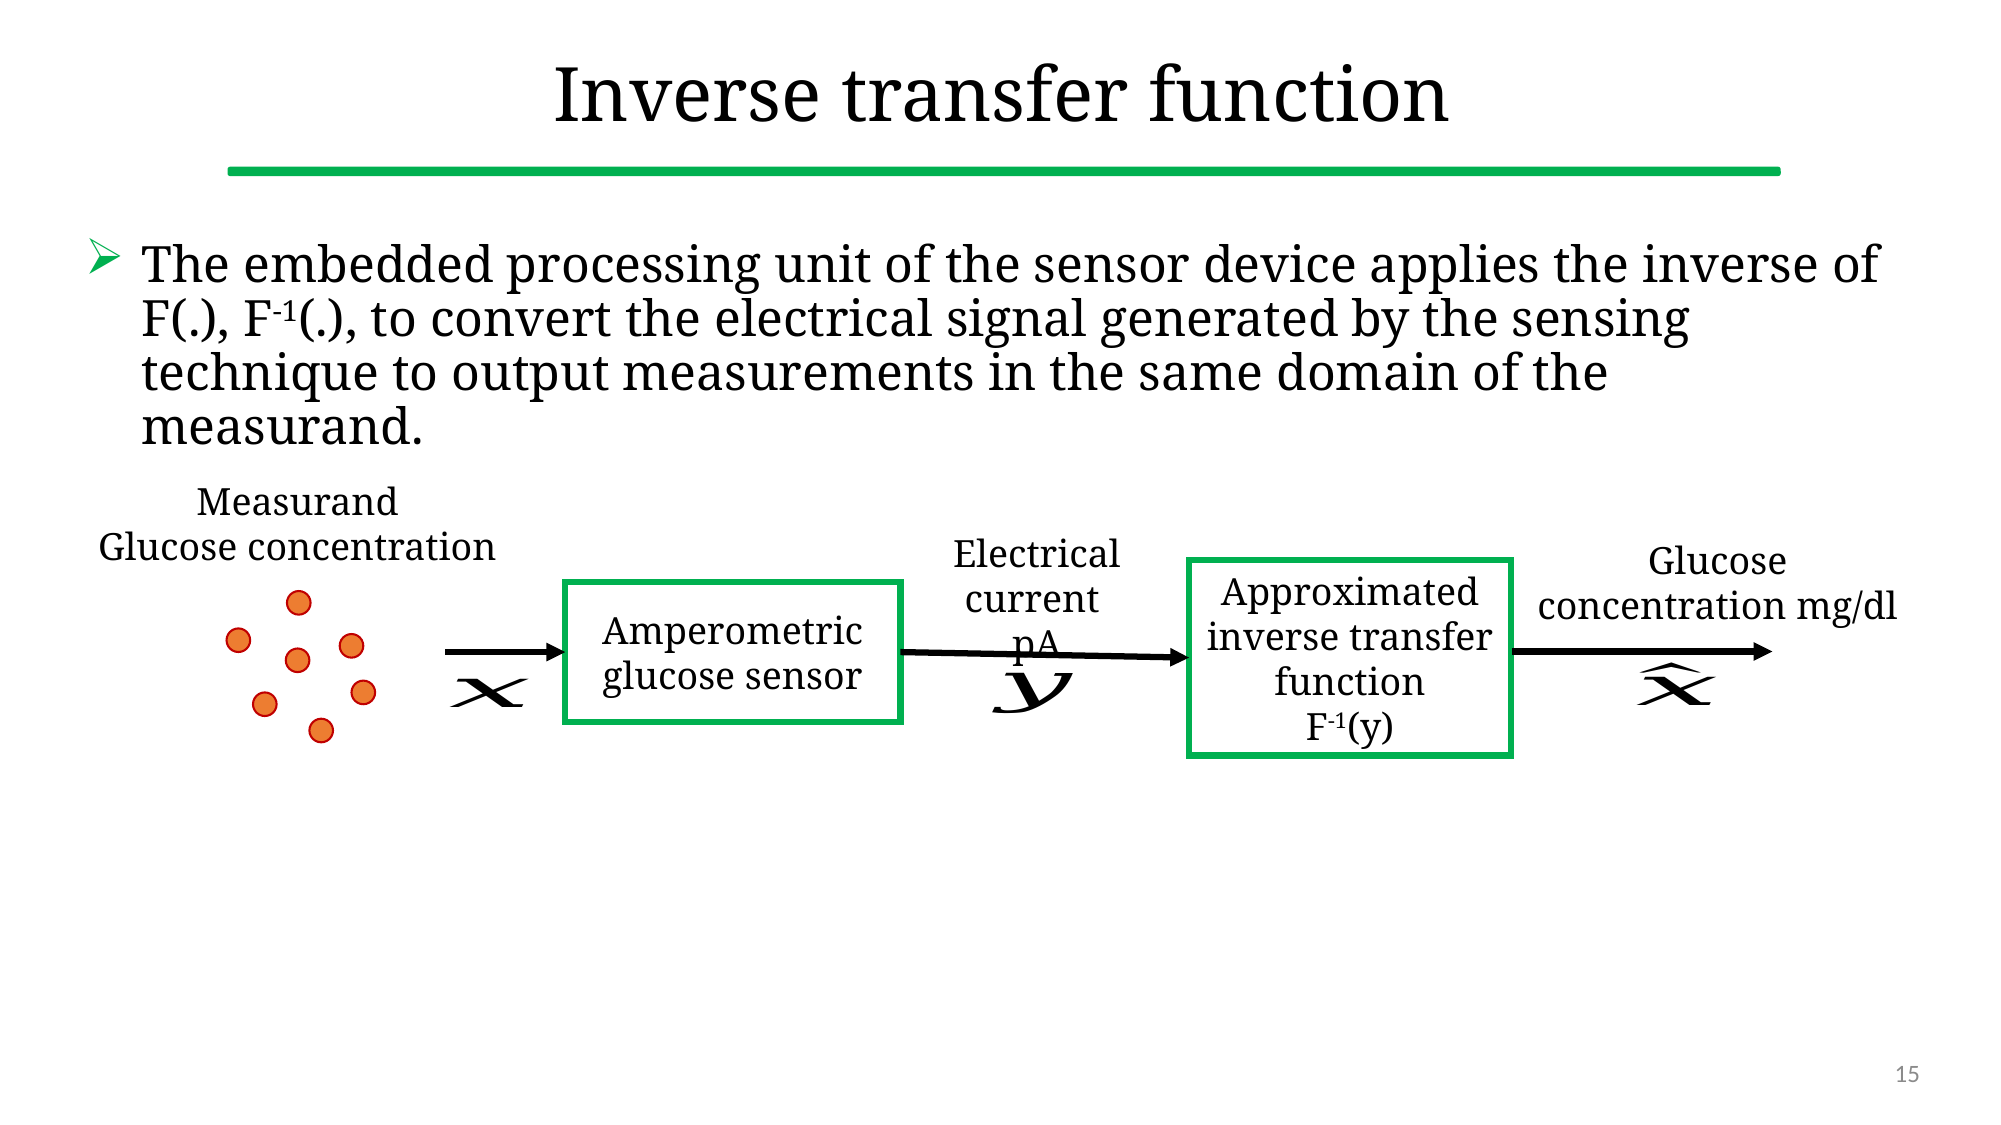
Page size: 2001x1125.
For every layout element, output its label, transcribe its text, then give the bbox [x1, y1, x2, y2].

text_box [350, 679, 377, 706]
text_box [225, 627, 252, 654]
text_box [251, 691, 278, 718]
text_box Measurand Glucose concentration [78, 470, 517, 576]
text_box Glucose concentration mg/dl [1511, 529, 1924, 634]
text_box [338, 632, 365, 659]
text_box [308, 717, 335, 744]
text_box [284, 647, 311, 674]
list The embedded processing unit of the sensor device applies the inverse of F(.), F-1(.), to convert the electrical signal generated by the sensing technique to output measurements in the same domain of the measurand. [70, 231, 1915, 478]
title Inverse transfer function [70, 26, 1936, 168]
text_box [285, 589, 312, 616]
text_box Amperometric glucose sensor [564, 581, 901, 723]
text_box Electrical current pA [876, 522, 1198, 673]
text_box Approximated inverse transfer function F-1(y) [1188, 559, 1512, 757]
slide_number 15 [1412, 1042, 1936, 1103]
